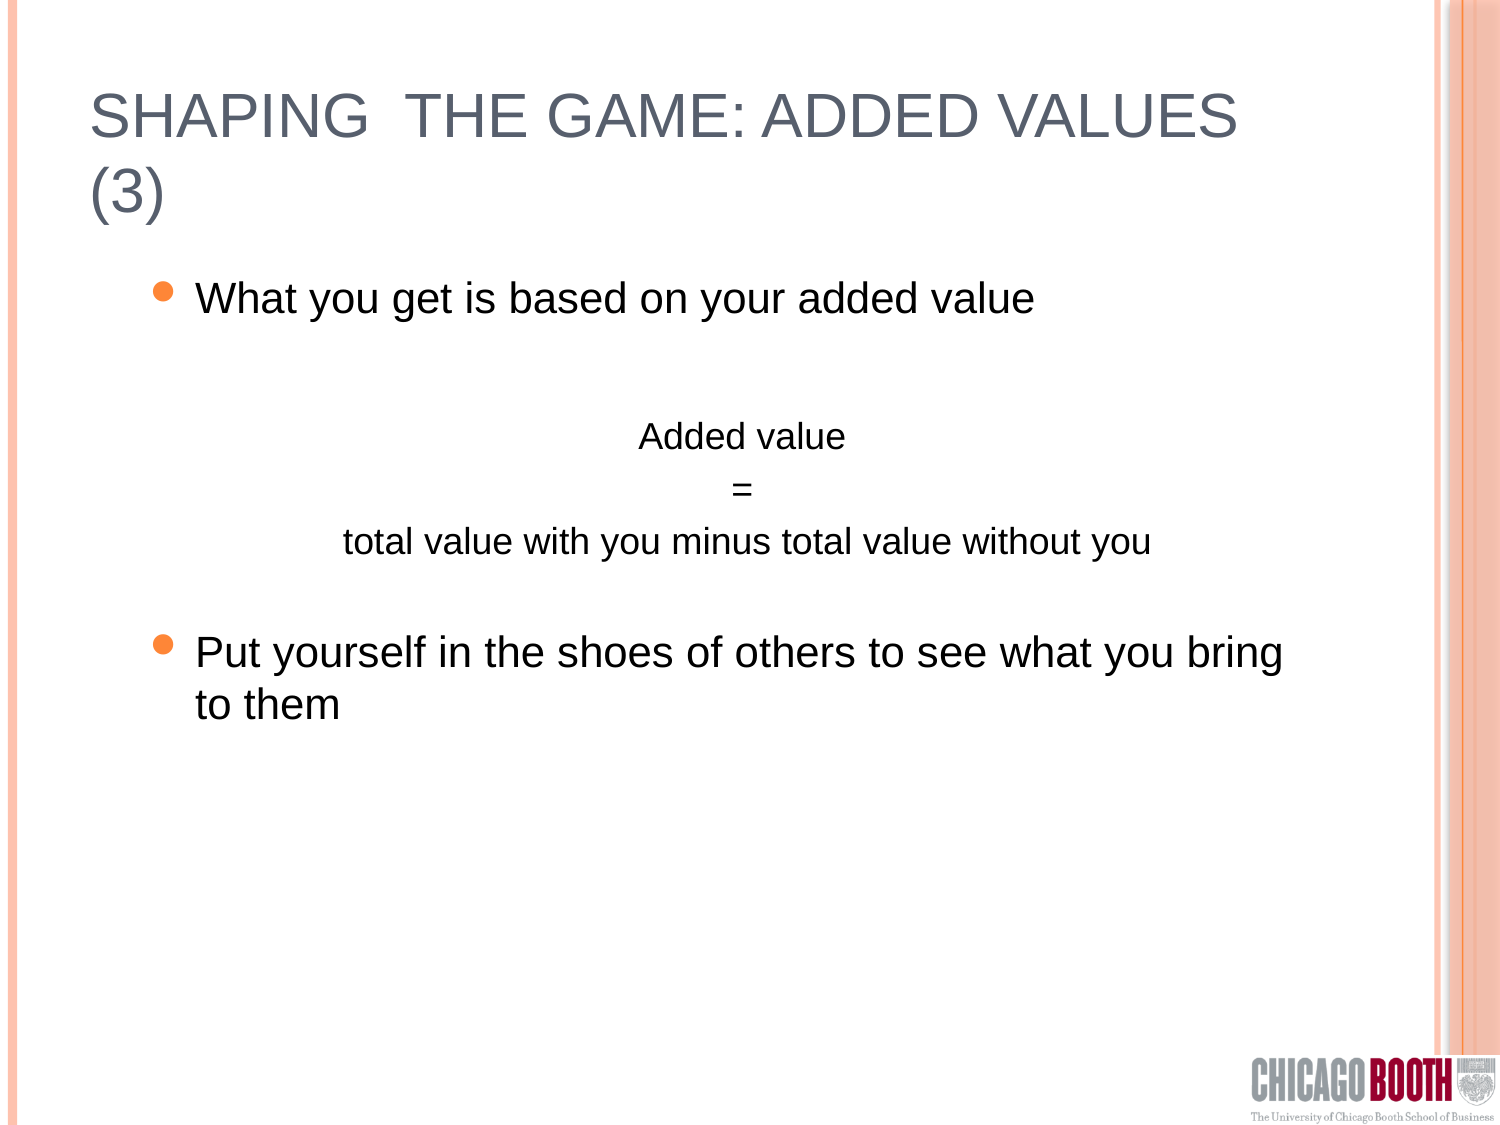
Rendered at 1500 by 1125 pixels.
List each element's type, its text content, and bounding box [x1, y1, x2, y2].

list What you get is based on your added value Added value = total value with you minus total value without you Put yourself in the shoes of others to see what you bring to them [74, 262, 1301, 1063]
picture [1246, 1055, 1500, 1125]
title Shaping the game: Added Values (3) [75, 45, 1300, 233]
